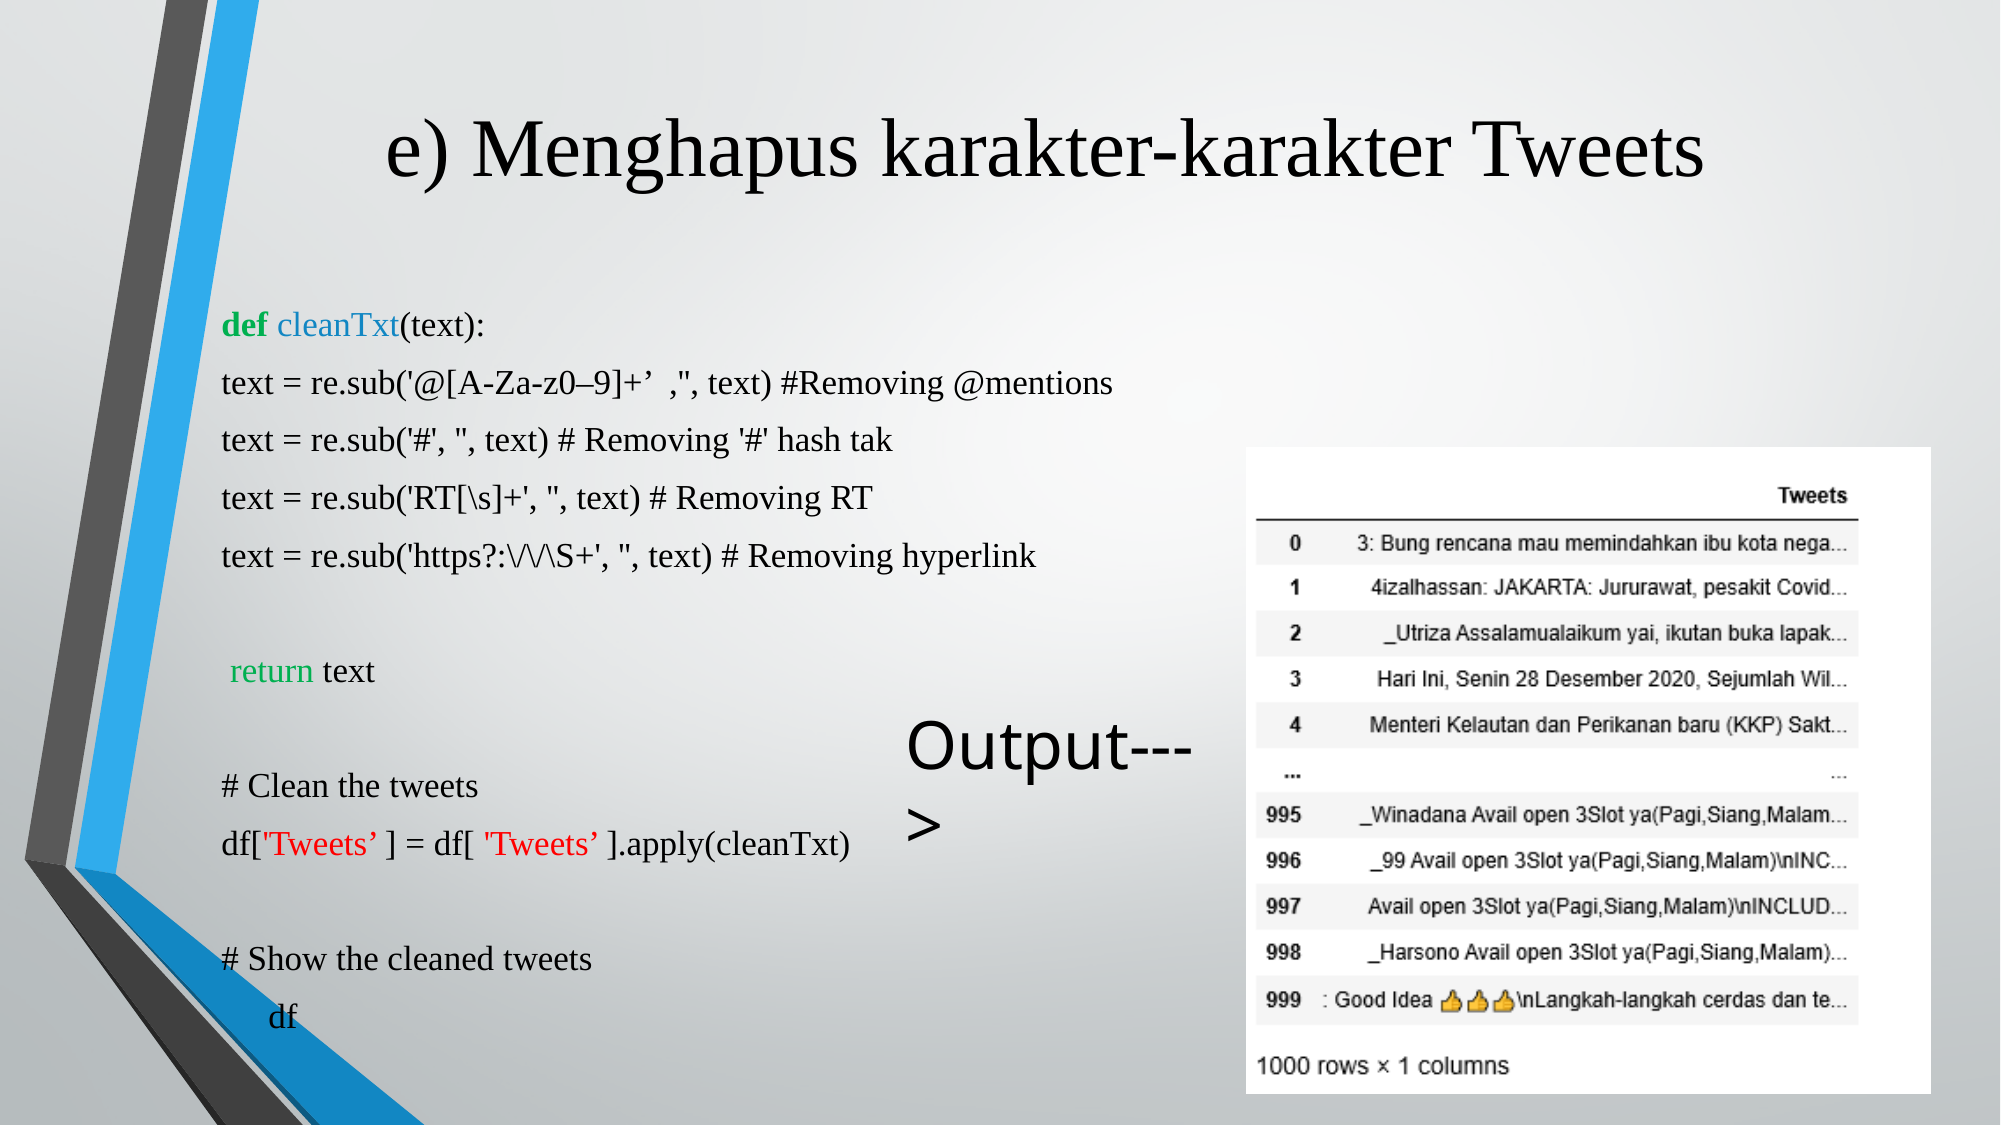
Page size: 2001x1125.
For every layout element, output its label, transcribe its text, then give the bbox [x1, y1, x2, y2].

text_box Output--- > [890, 695, 1242, 871]
list def cleanTxt(text): text = re.sub('@[A-Za-z0–9]+’ ,'', text) #Removing @mentions text = re.sub('#', '', text) # Removing '#' hash tak text = re.sub('RT[\s]+', '', text) # Removing RT text = re.sub('https?:\/\/\S+', '', text) # Removing hyperlink return text # Clean the tweets df['Tweets’ ] = df[ 'Tweets’ ].apply(cleanTxt) # Show the cleaned tweets df [206, 289, 1887, 1048]
picture [1245, 447, 1931, 1094]
title e) Menghapus karakter-karakter Tweets [225, 49, 1869, 289]
